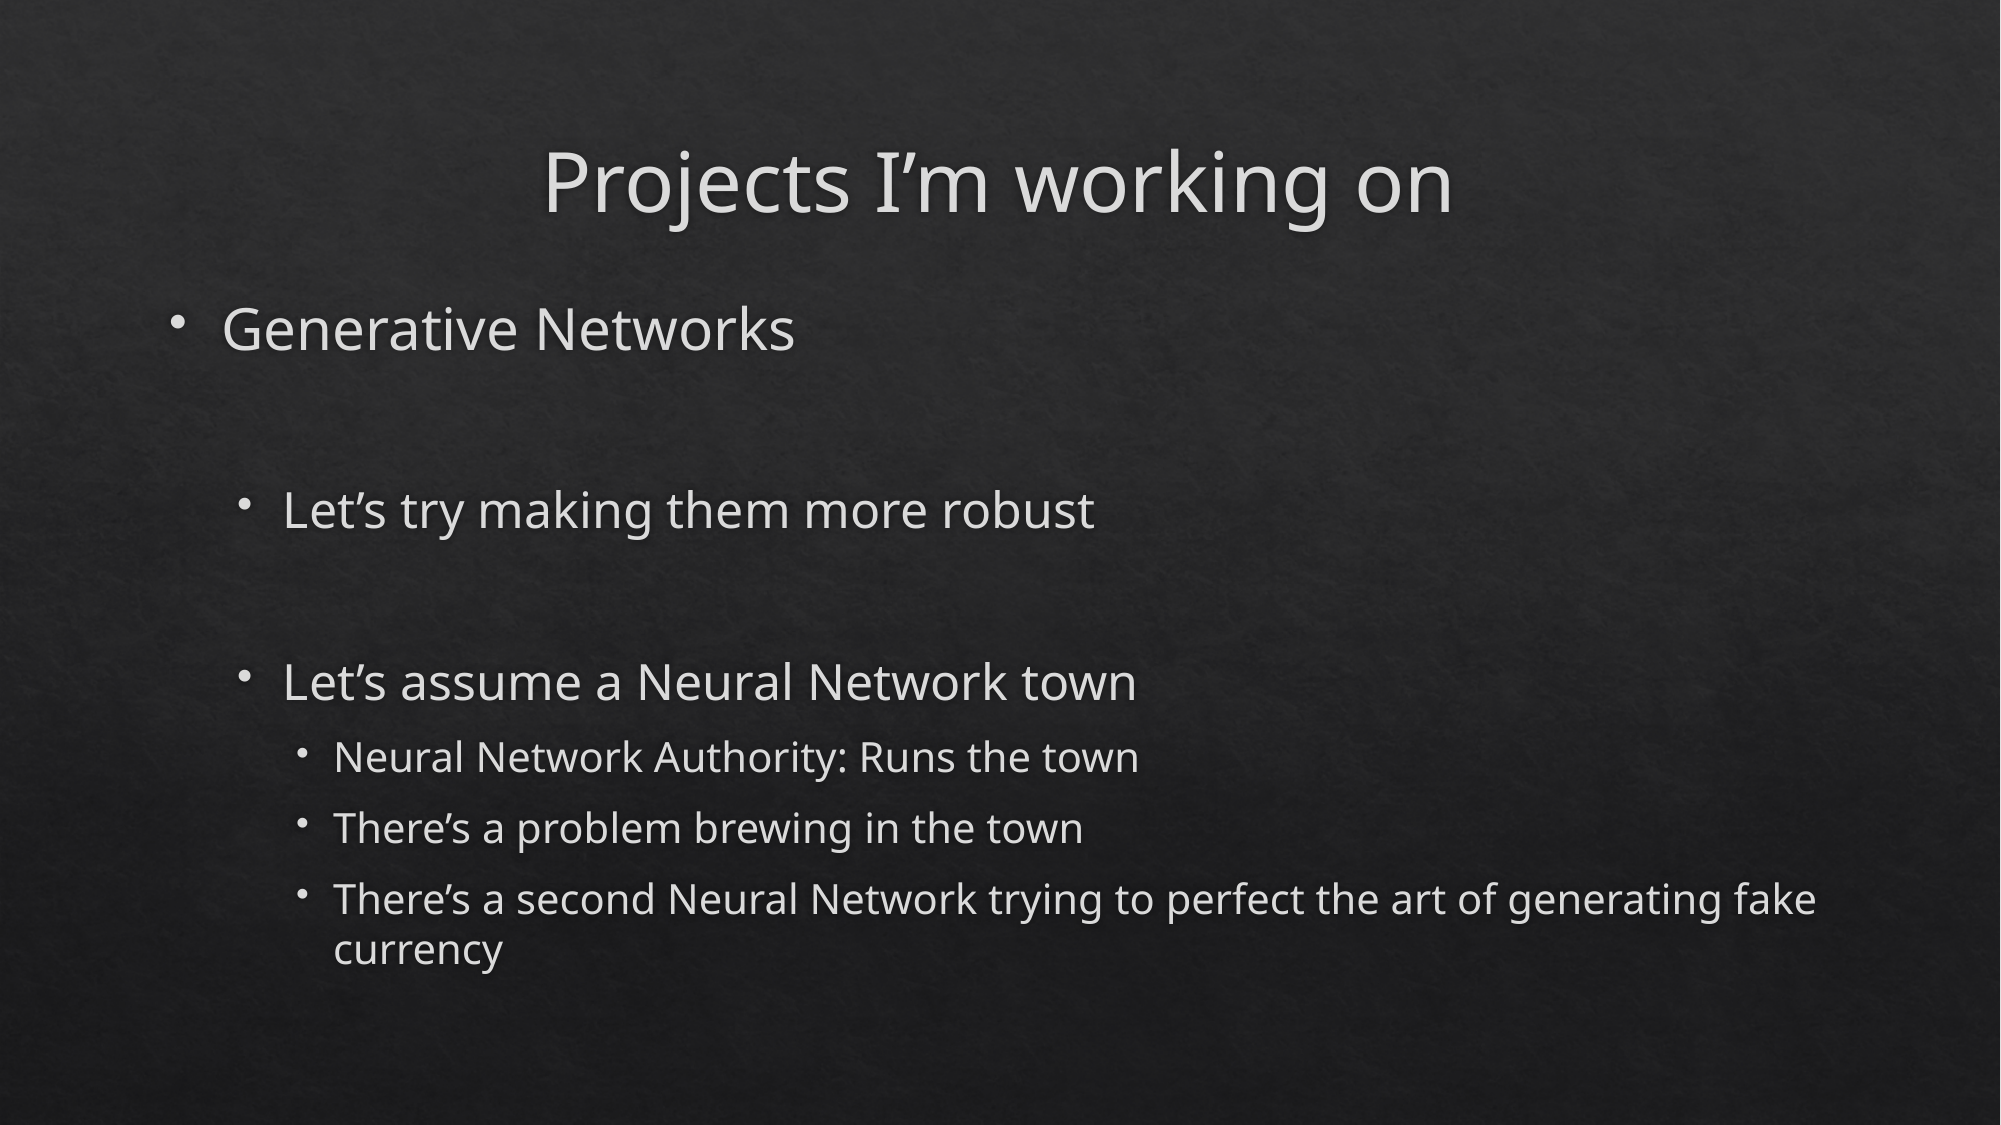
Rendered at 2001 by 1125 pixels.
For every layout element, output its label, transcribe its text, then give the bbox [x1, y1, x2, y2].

list Generative Networks Let’s try making them more robust Let’s assume a Neural Network town Neural Network Authority: Runs the town There’s a problem brewing in the town There’s a second Neural Network trying to perfect the art of generating fake currency [149, 284, 1849, 950]
title Projects I’m working on [149, 99, 1849, 260]
